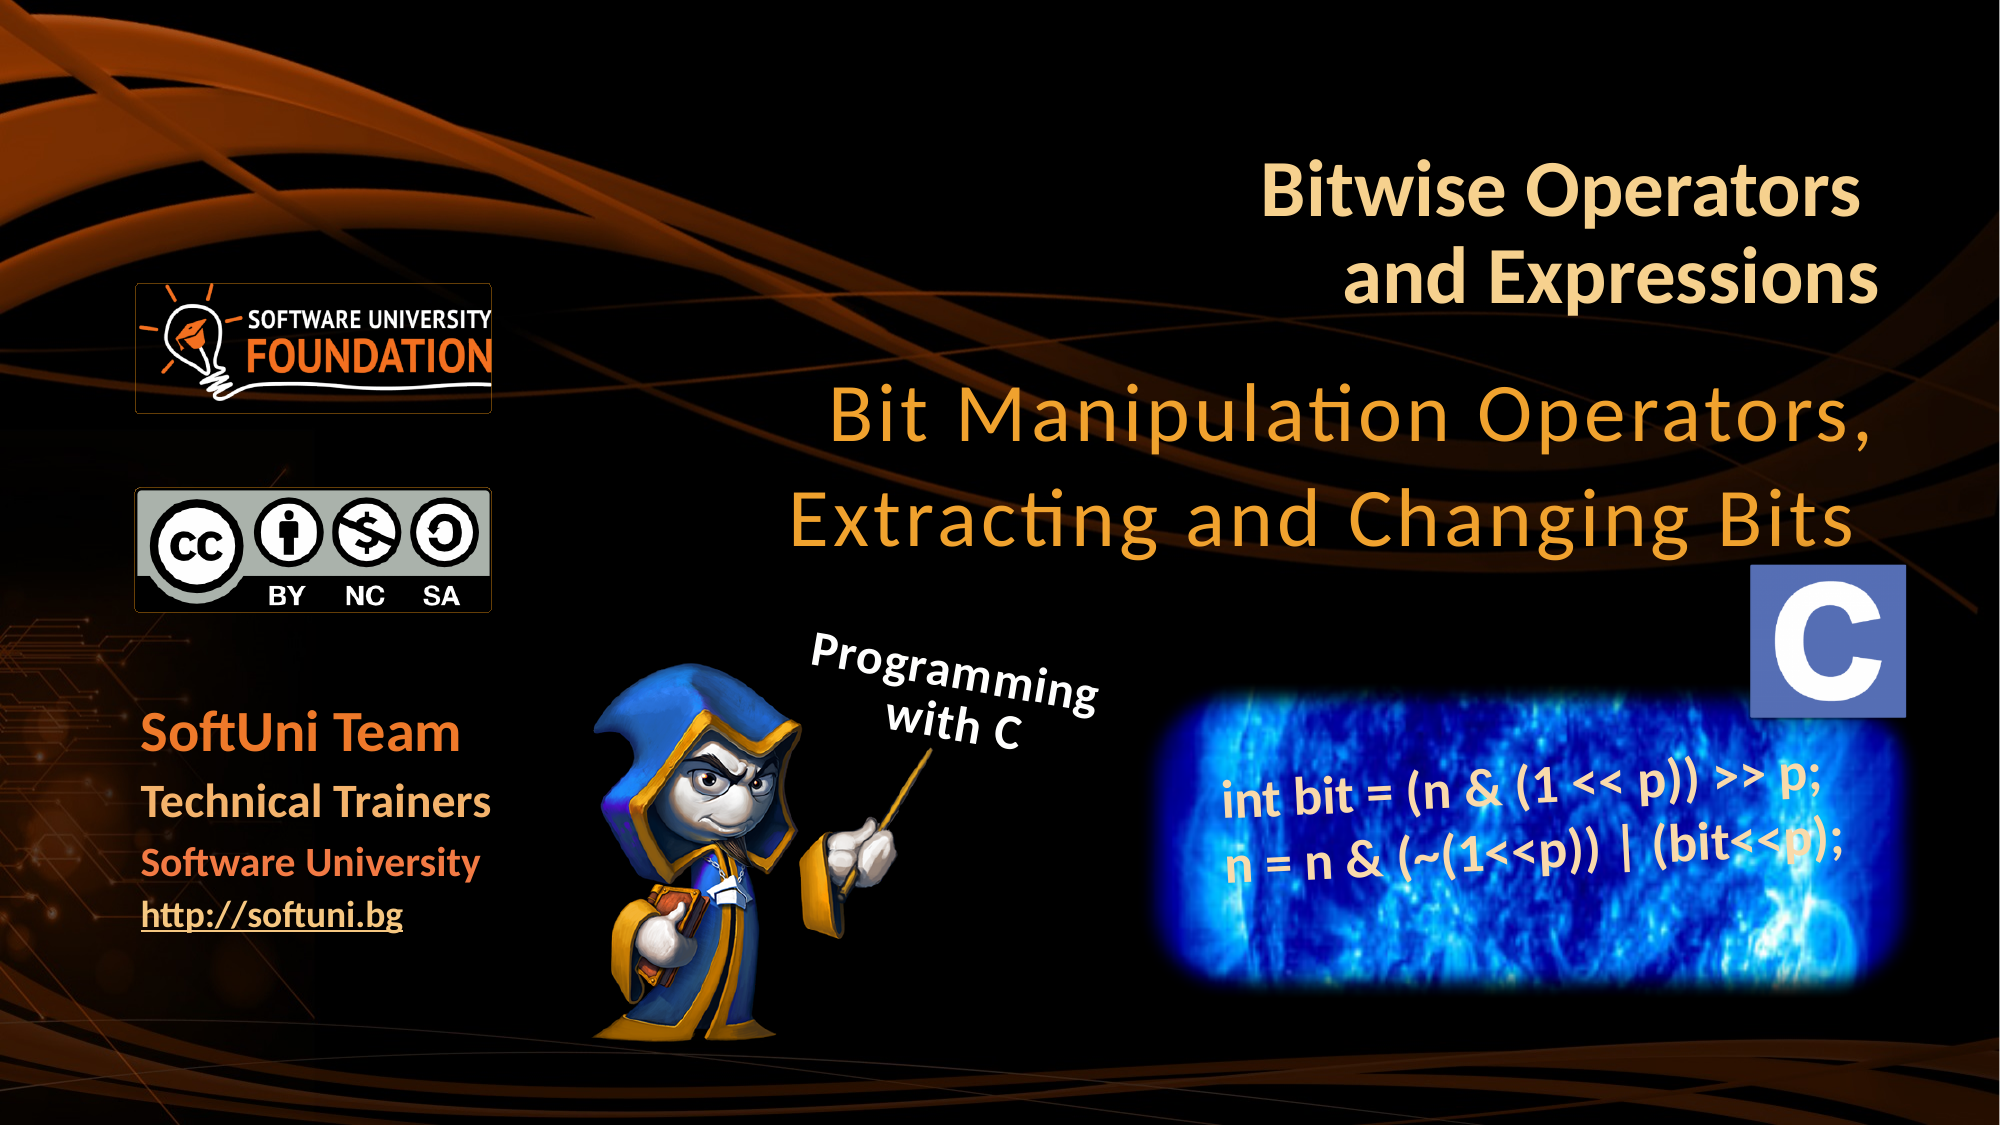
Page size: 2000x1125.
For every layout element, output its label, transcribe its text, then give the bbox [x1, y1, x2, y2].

list Software University [134, 826, 585, 882]
subtitle Bit Manipulation Operators, Extracting and Changing Bits [641, 353, 1880, 564]
title Bitwise Operators and Expressions [1048, 144, 1881, 323]
list Technical Trainers [134, 760, 585, 826]
list SoftUni Team [134, 683, 585, 760]
text_box Programming with C [795, 614, 1133, 786]
list http://softuni.bg [134, 882, 585, 941]
picture [0, 0, 2000, 1125]
